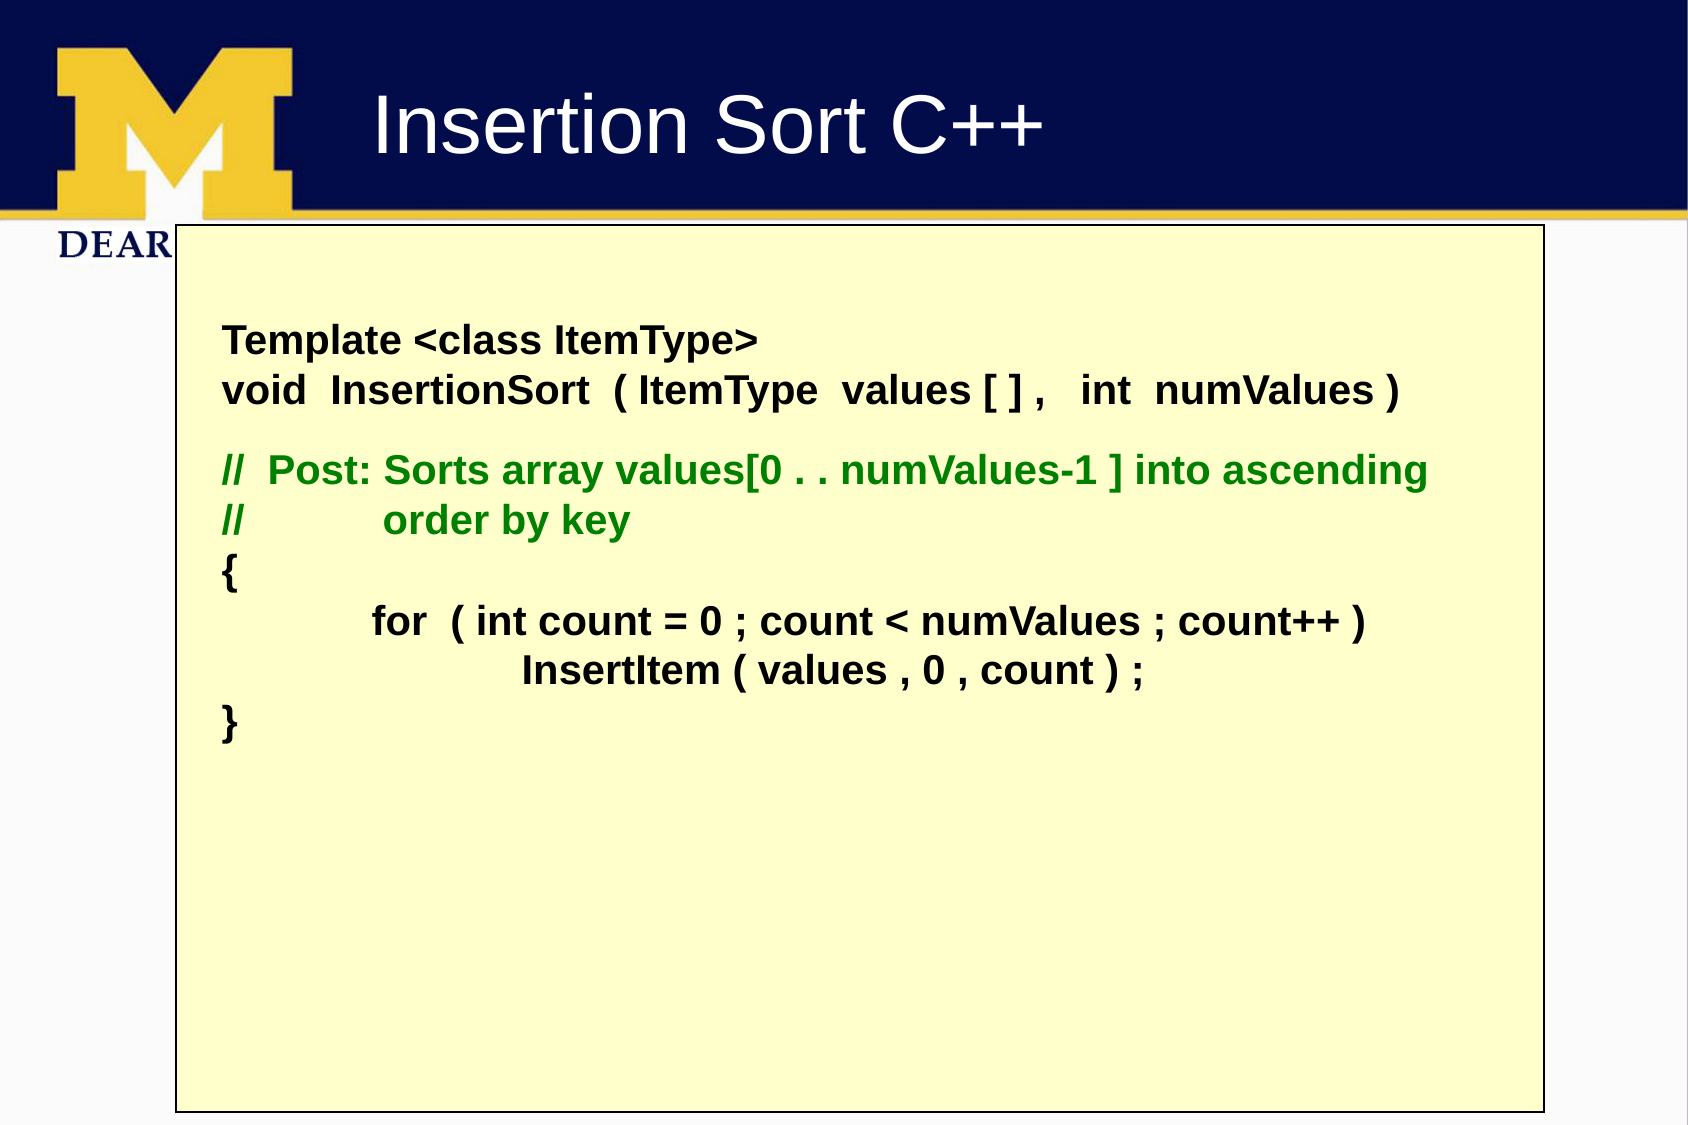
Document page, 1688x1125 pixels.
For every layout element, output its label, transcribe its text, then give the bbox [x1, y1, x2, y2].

title Insertion Sort C++ [356, 62, 1688, 154]
text_box [176, 224, 1544, 1113]
picture [0, 0, 1688, 1125]
text_box Template <class ItemType> void InsertionSort ( ItemType values [ ] , int numValues ) // Post: Sorts array values[0 . . numValues-1 ] into ascending // order by key { for ( int count = 0 ; count < numValues ; count++ ) InsertItem ( values , 0 , count ) ; } [206, 305, 1496, 841]
